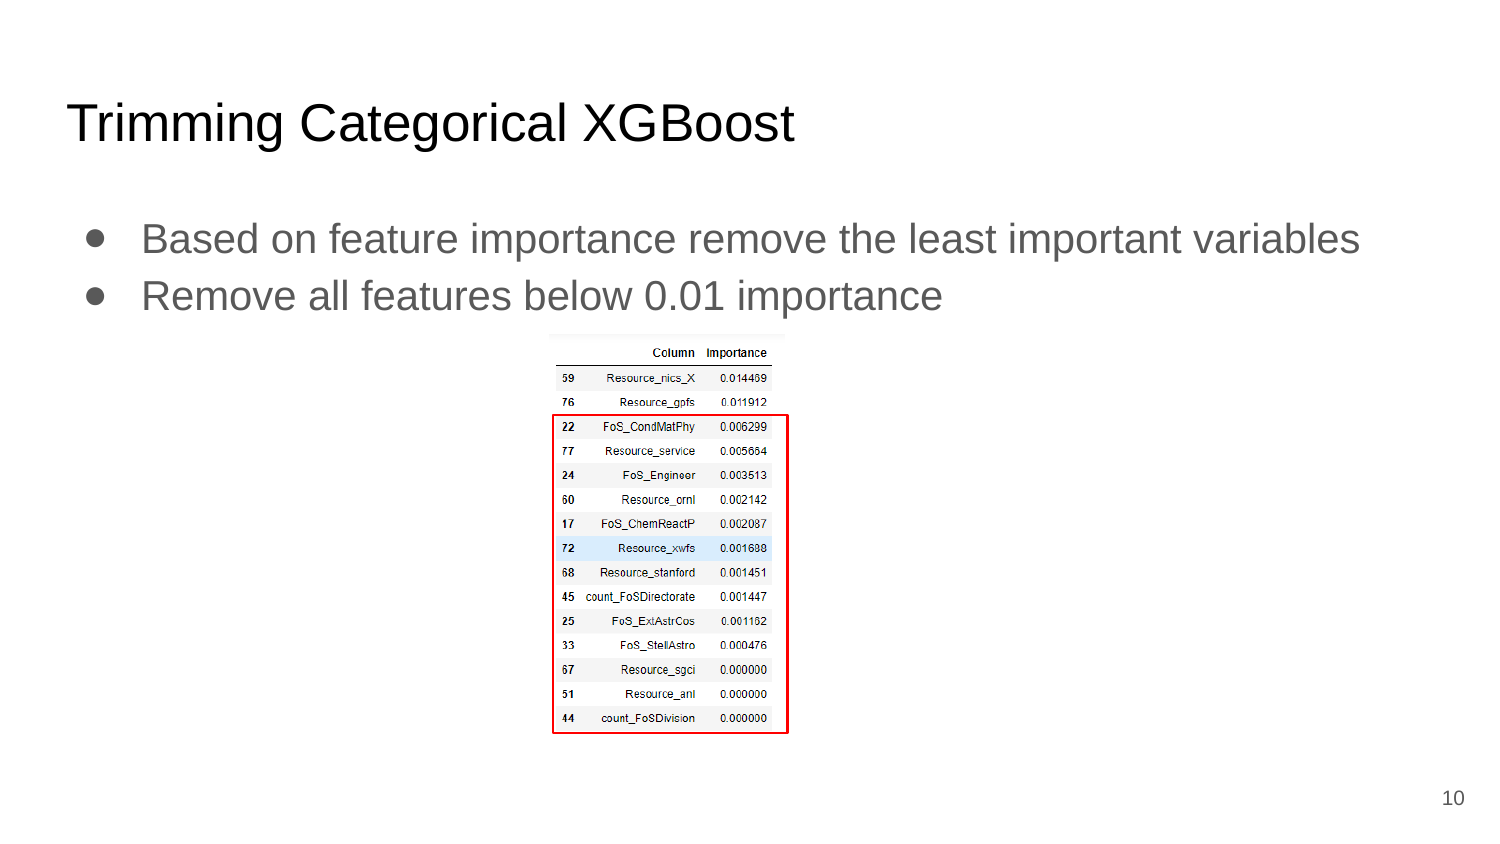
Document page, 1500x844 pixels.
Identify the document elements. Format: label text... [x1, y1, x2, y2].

title Trimming Categorical XGBoost [51, 72, 1449, 167]
picture [549, 333, 785, 734]
list Based on feature importance remove the least important variables Remove all features below 0.01 importance [51, 189, 1449, 750]
slide_number 10 [1389, 764, 1480, 830]
